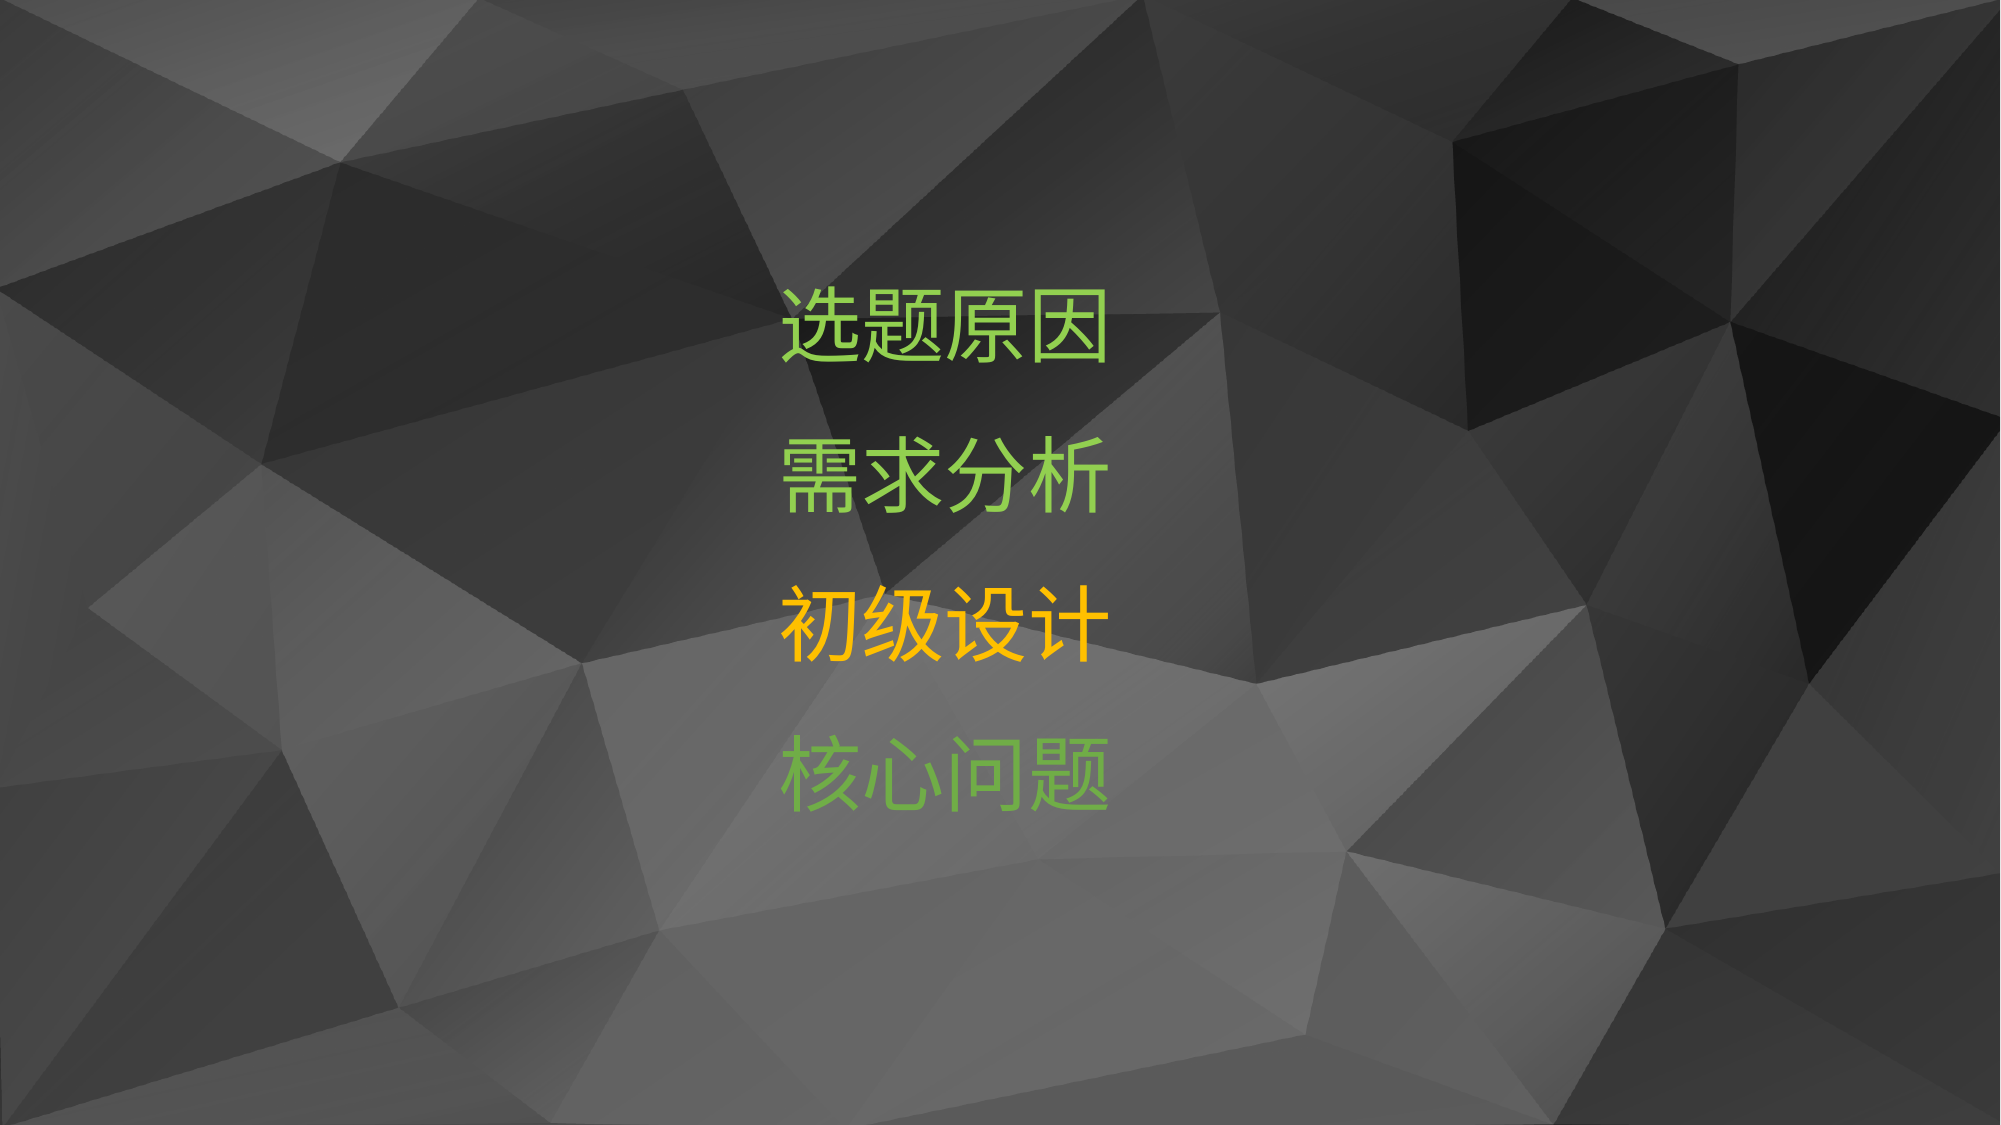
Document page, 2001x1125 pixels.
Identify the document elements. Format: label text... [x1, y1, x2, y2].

text_box 选题原因 需求分析 初级设计 核心问题 [763, 265, 1182, 830]
picture [0, 0, 2001, 1125]
